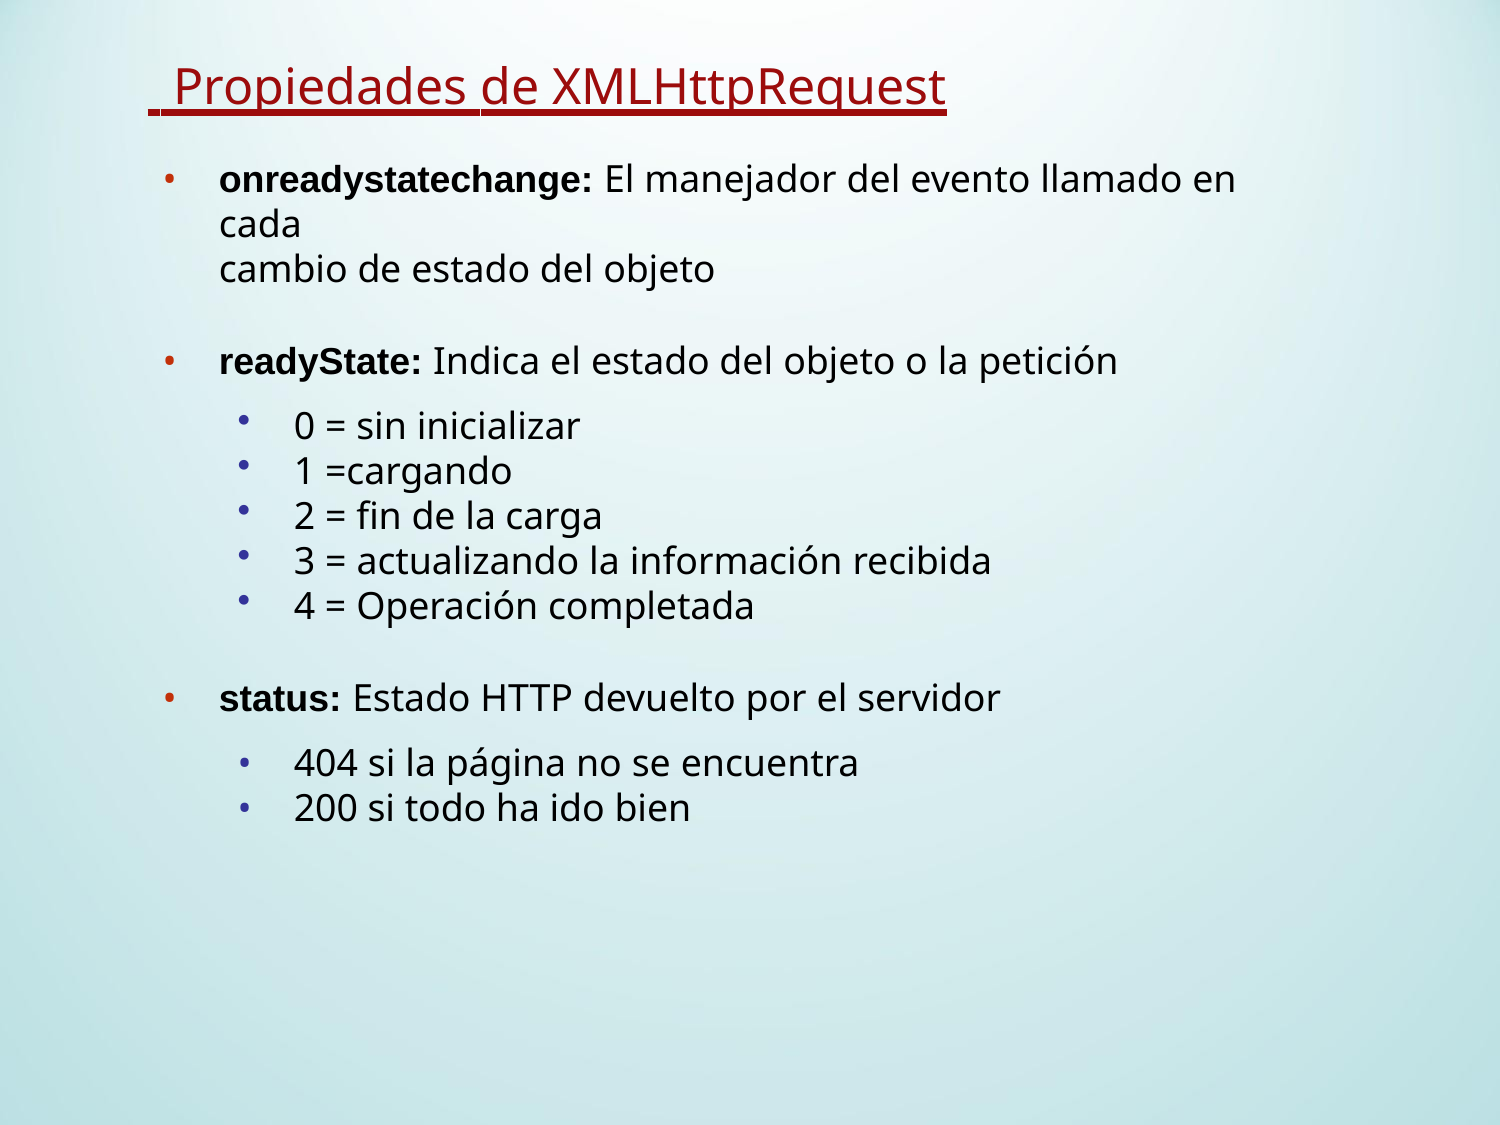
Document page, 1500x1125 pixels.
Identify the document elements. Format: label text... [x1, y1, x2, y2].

picture [0, 0, 1500, 1125]
text_box onreadystatechange: El manejador del evento llamado en cada cambio de estado del objeto readyState: Indica el estado del objeto o la petición 0 = sin inicializar 1 =cargando 2 = fin de la carga 3 = actualizando la información recibida 4 = Operación completada status: Estado HTTP devuelto por el servidor 404 si la página no se encuentra 200 si todo ha ido bien [160, 153, 1299, 830]
title Propiedades de XMLHttpRequest [86, 32, 1414, 243]
